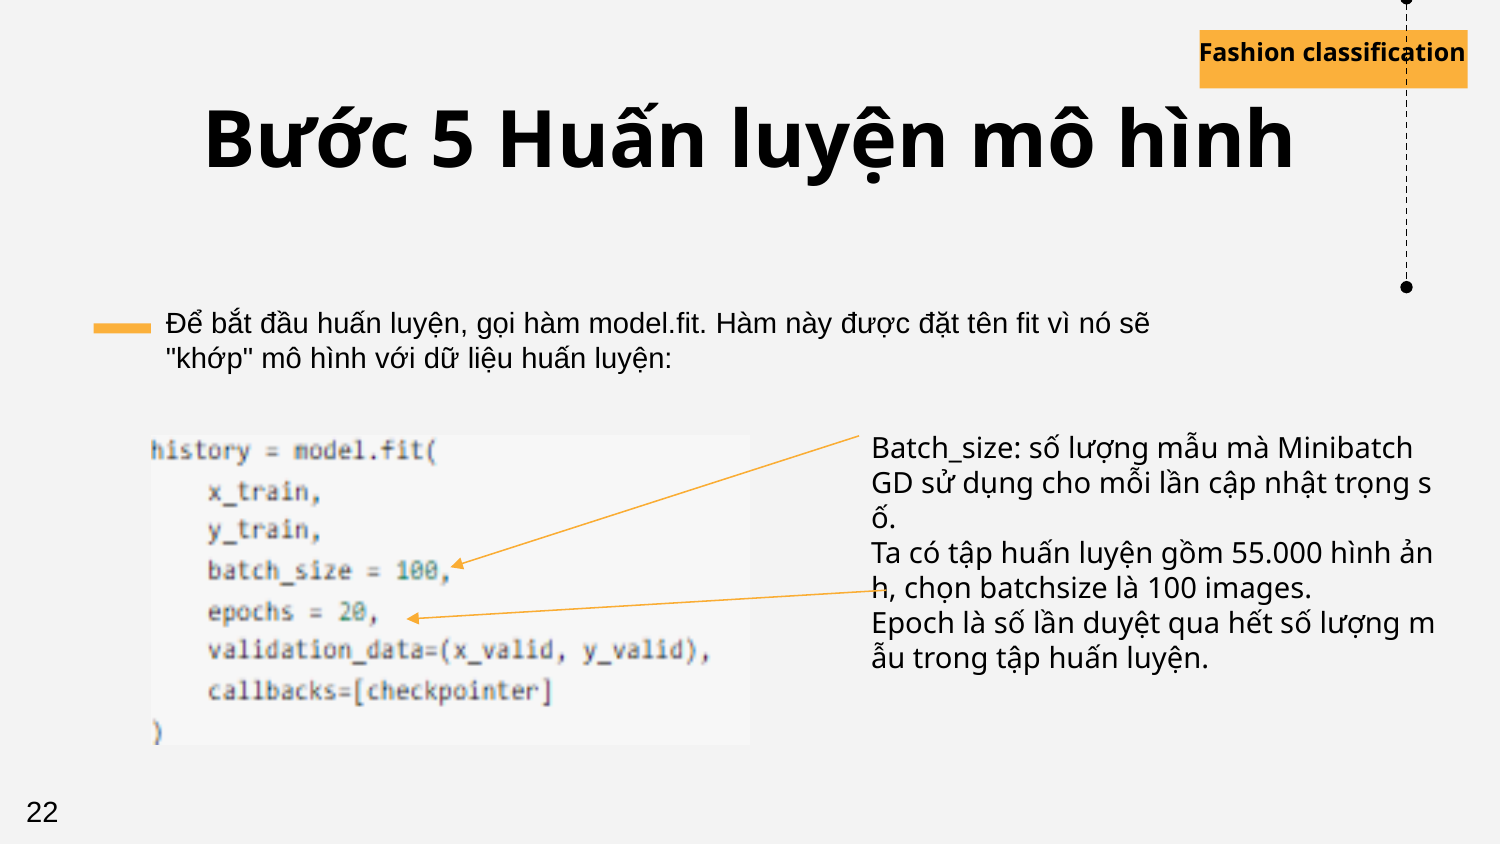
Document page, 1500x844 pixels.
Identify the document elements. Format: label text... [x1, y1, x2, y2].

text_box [406, 589, 887, 620]
text_box Fashion classification [1183, 22, 1500, 81]
text_box Batch_size: số lượng mẫu mà Minibatch GD sử dụng cho mỗi lần cập nhật trọng số. Ta có tập huấn luyện gồm 55.000 hình ảnh, chọn batchsize là 100 images. Epoch là số lần duyệt qua hết số lượng mẫu trong tập huấn luyện. [856, 421, 1456, 717]
title Bước 5 Huấn luyện mô hình [93, 72, 1407, 167]
text_box Để bắt đầu huấn luyện, gọi hàm model.fit. Hàm này được đặt tên fit vì nó sẽ "khớp" mô hình với dữ liệu huấn luyện: [151, 296, 1239, 382]
text_box 22 [11, 785, 78, 836]
text_box [93, 323, 151, 334]
picture [150, 435, 751, 745]
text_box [450, 435, 860, 568]
